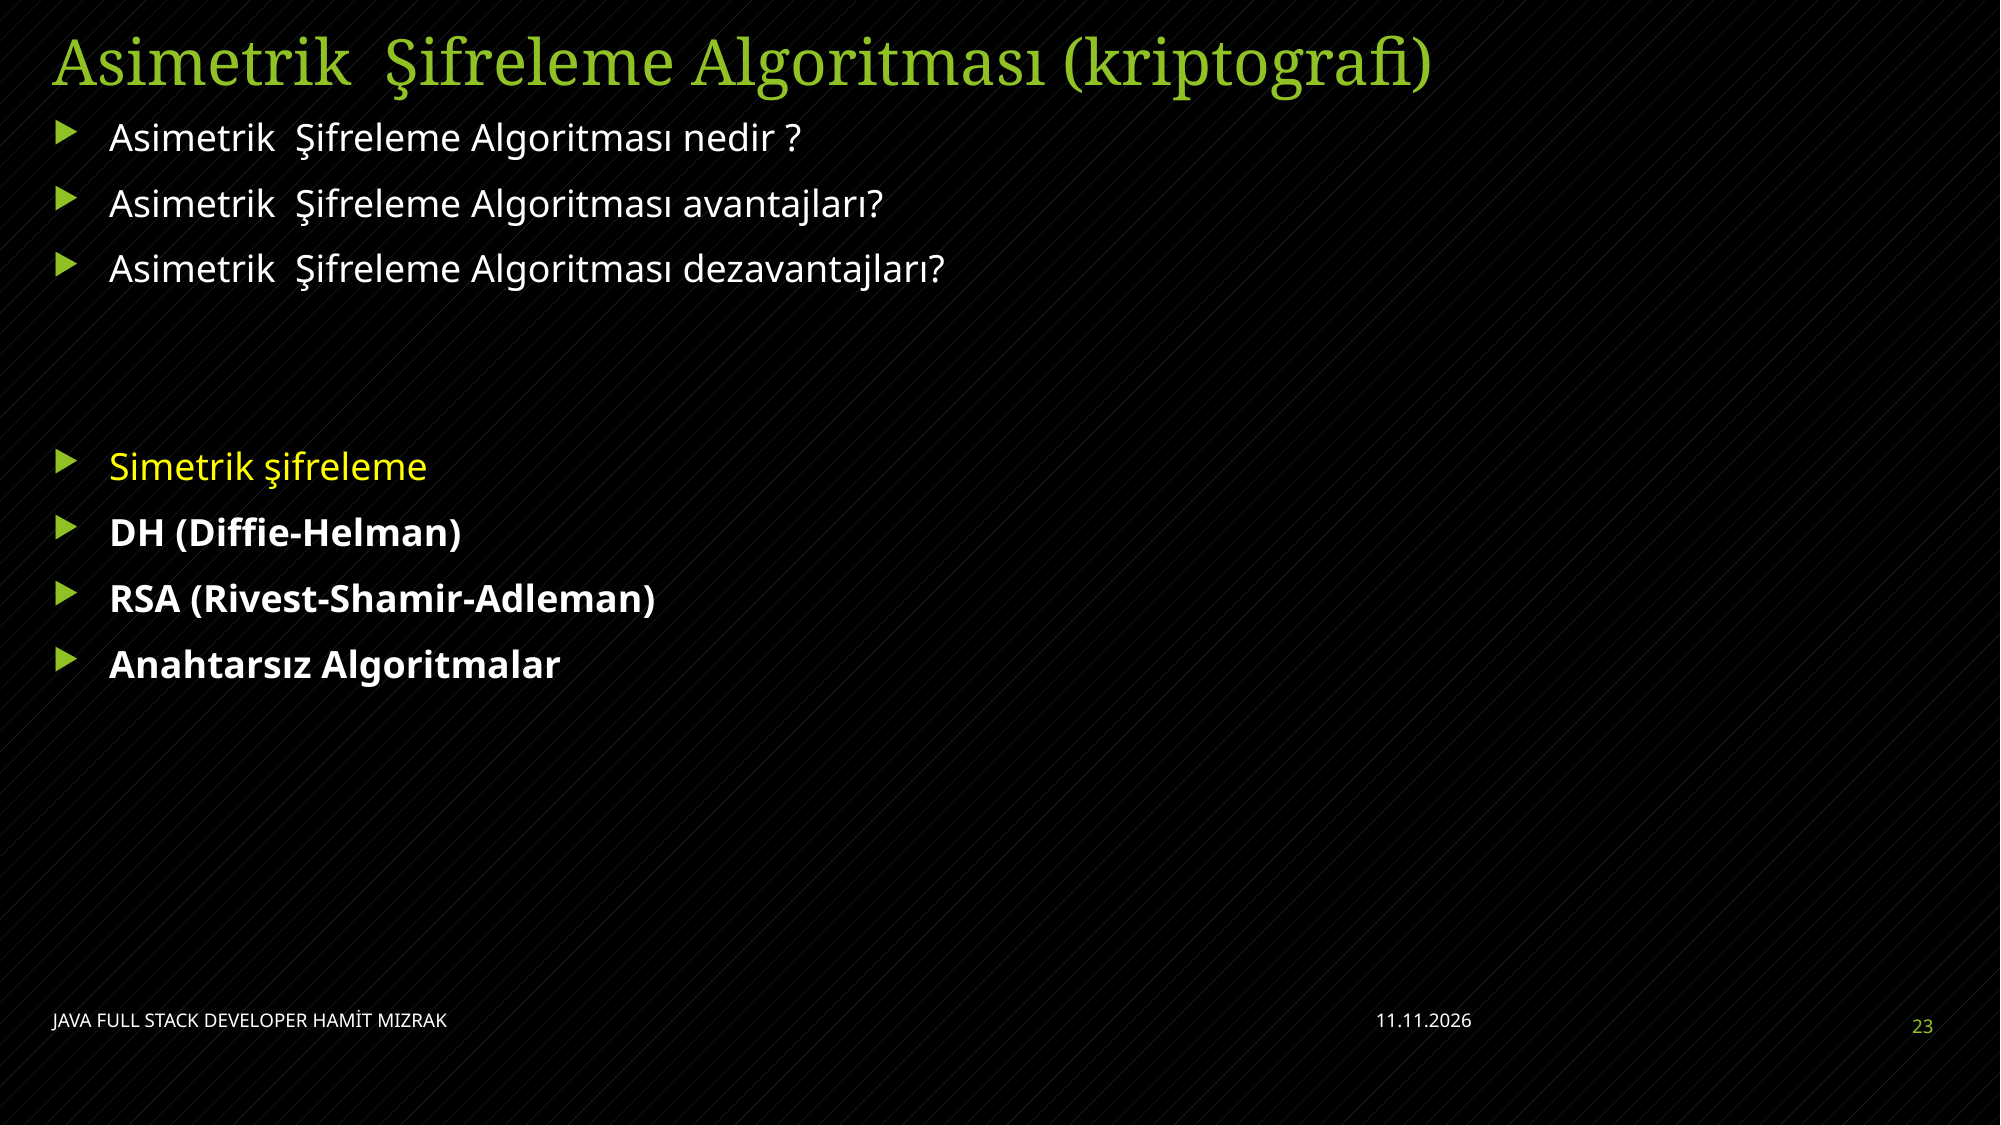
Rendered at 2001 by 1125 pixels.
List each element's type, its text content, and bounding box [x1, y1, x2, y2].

footer JAVA FULL STACK DEVELOPER HAMİT MIZRAK [37, 991, 1145, 1051]
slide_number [1181, 991, 1487, 1051]
slide_number 23 [1836, 997, 1949, 1058]
title Asimetrik Şifreleme Algoritması (kriptografi) [37, 14, 1949, 106]
list Asimetrik Şifreleme Algoritması nedir ? Asimetrik Şifreleme Algoritması avantajları? Asimetrik Şifreleme Algoritması dezavantajları? Simetrik şifreleme DH (Diffie-Helman) RSA (Rivest-Shamir-Adleman) Anahtarsız Algoritmalar [37, 106, 1949, 971]
